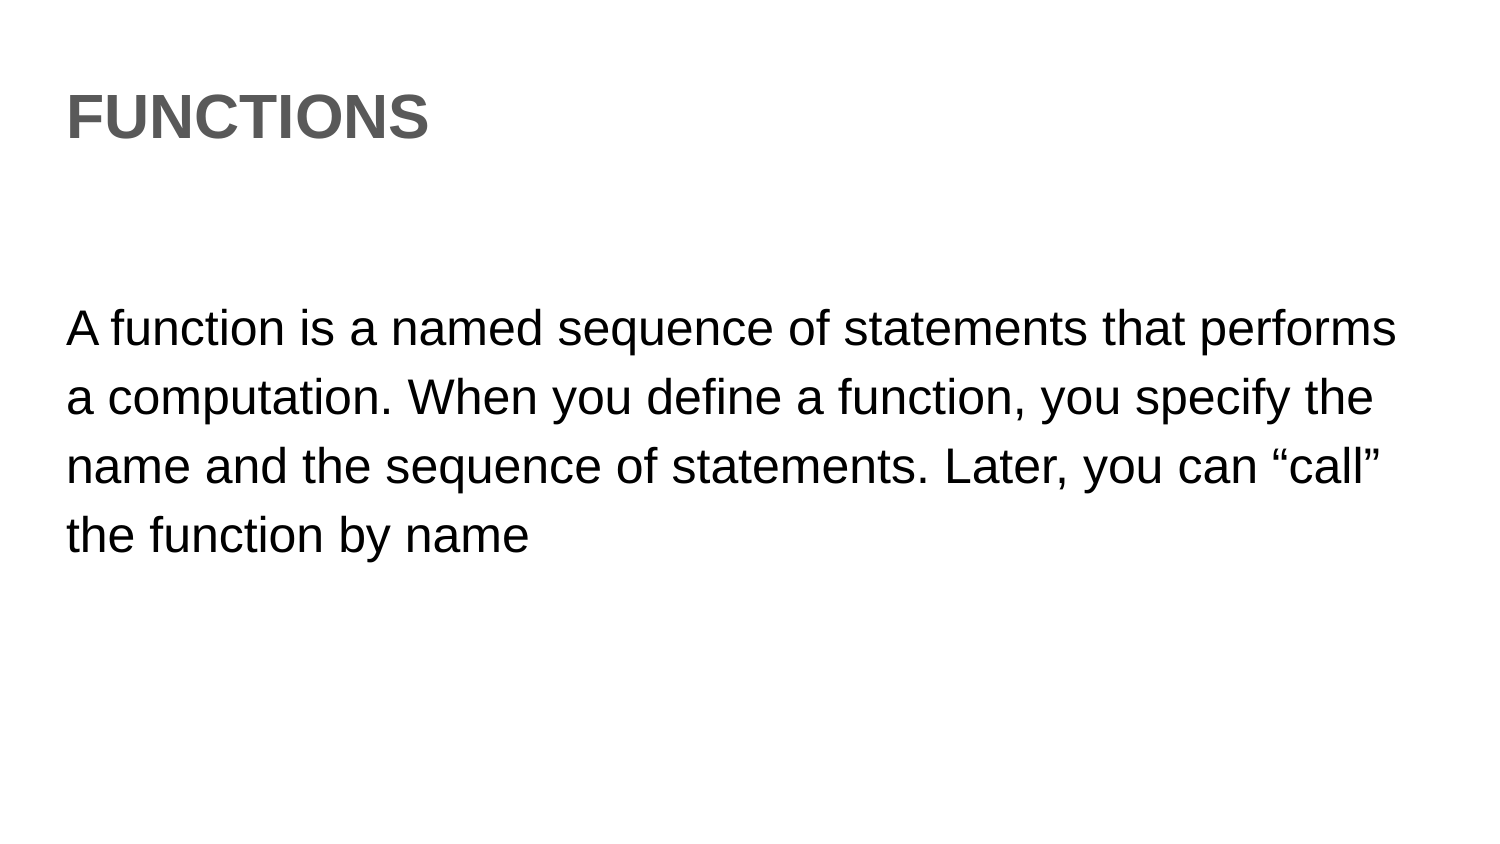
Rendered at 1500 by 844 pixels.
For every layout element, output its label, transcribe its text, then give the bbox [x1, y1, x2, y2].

list FUNCTIONS A function is a named sequence of statements that performs a computation. When you define a function, you specify the name and the sequence of statements. Later, you can “call” the function by name [51, 49, 1449, 750]
